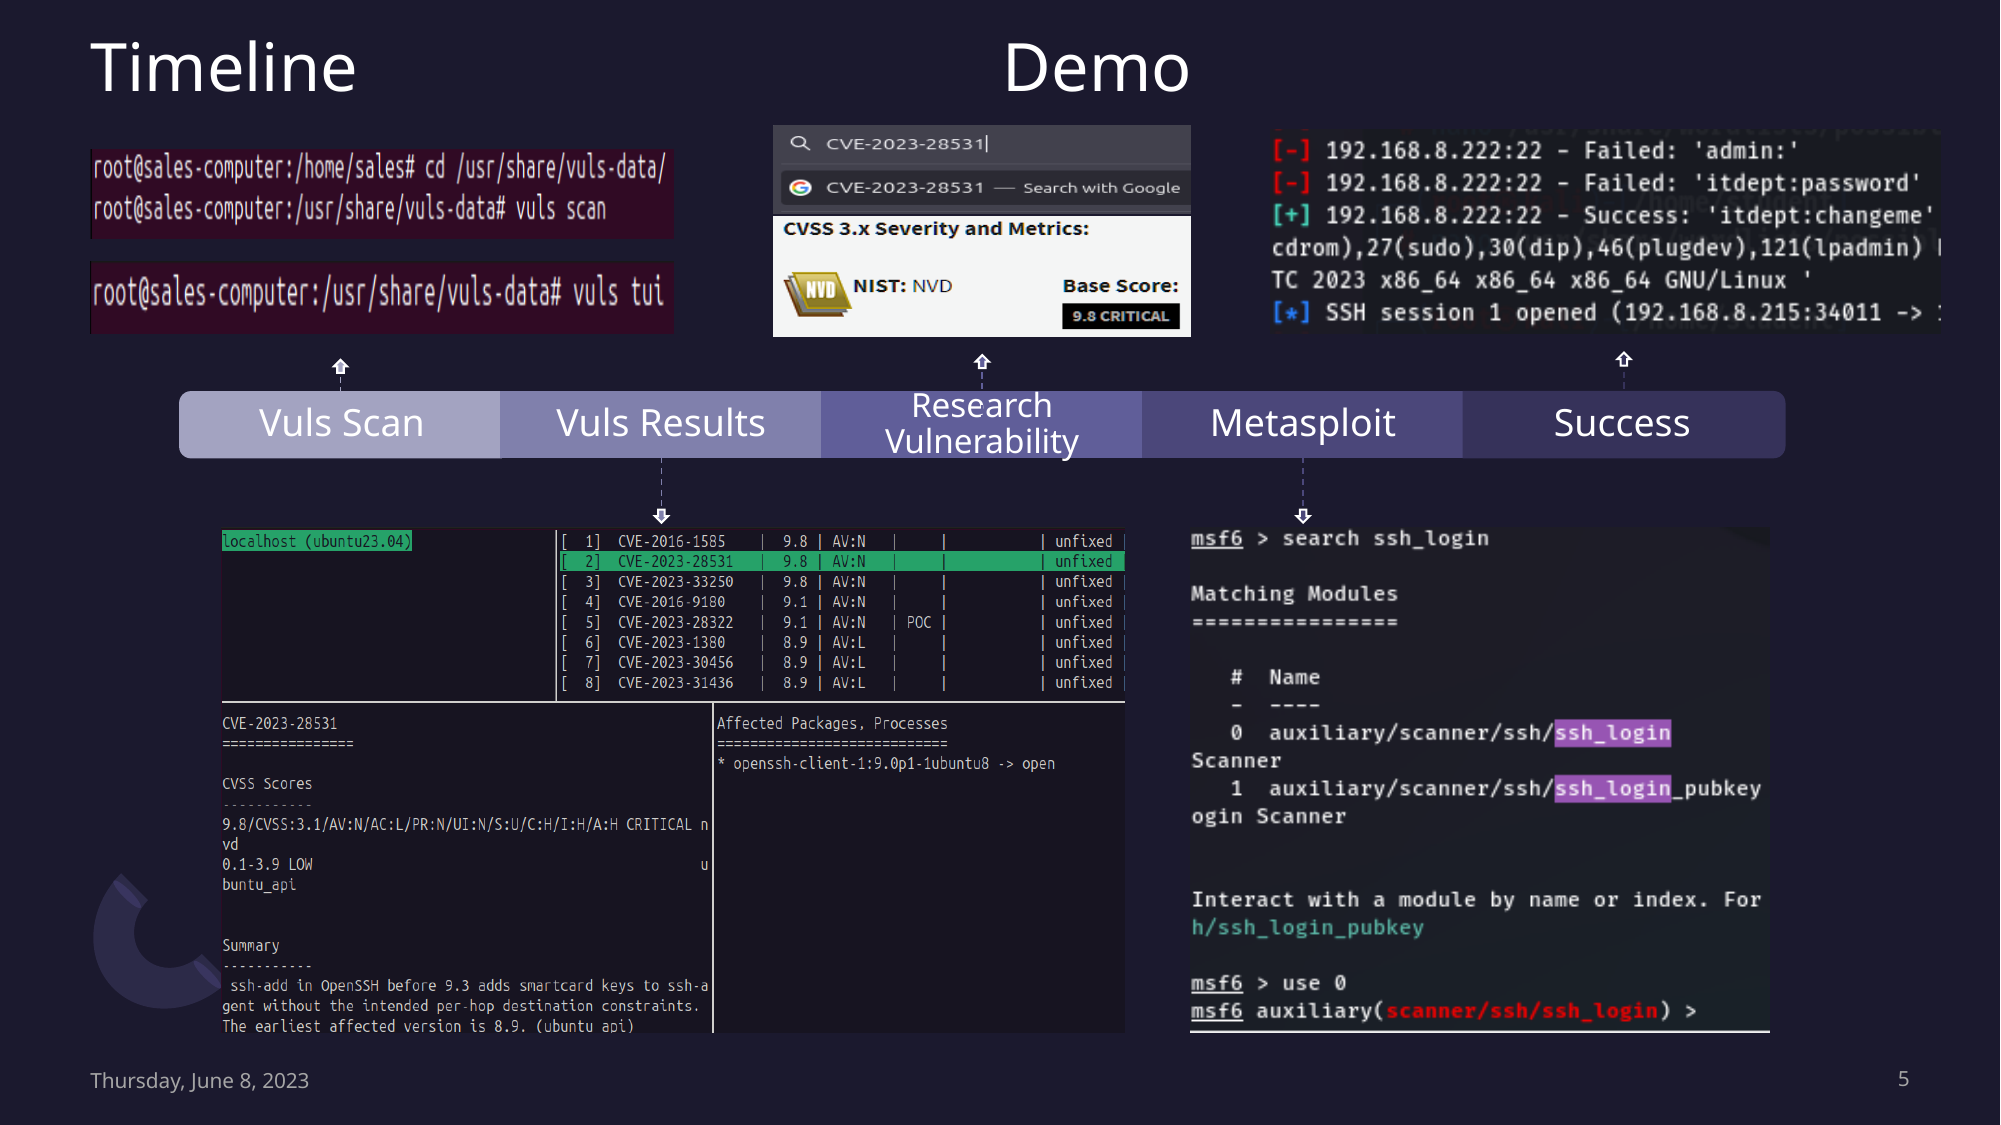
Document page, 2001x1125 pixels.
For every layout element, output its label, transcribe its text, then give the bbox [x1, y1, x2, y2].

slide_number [90, 1067, 522, 1093]
picture [773, 216, 1191, 338]
picture [89, 149, 674, 239]
picture [773, 124, 1191, 215]
text_box Timeline [90, 45, 983, 95]
text_box Demo [1002, 45, 1895, 98]
picture [1190, 527, 1770, 1033]
picture [221, 527, 1126, 1033]
picture [89, 261, 674, 334]
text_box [72, 98, 1892, 752]
slide_number 5 [1632, 1067, 1910, 1093]
picture [1269, 129, 1942, 334]
